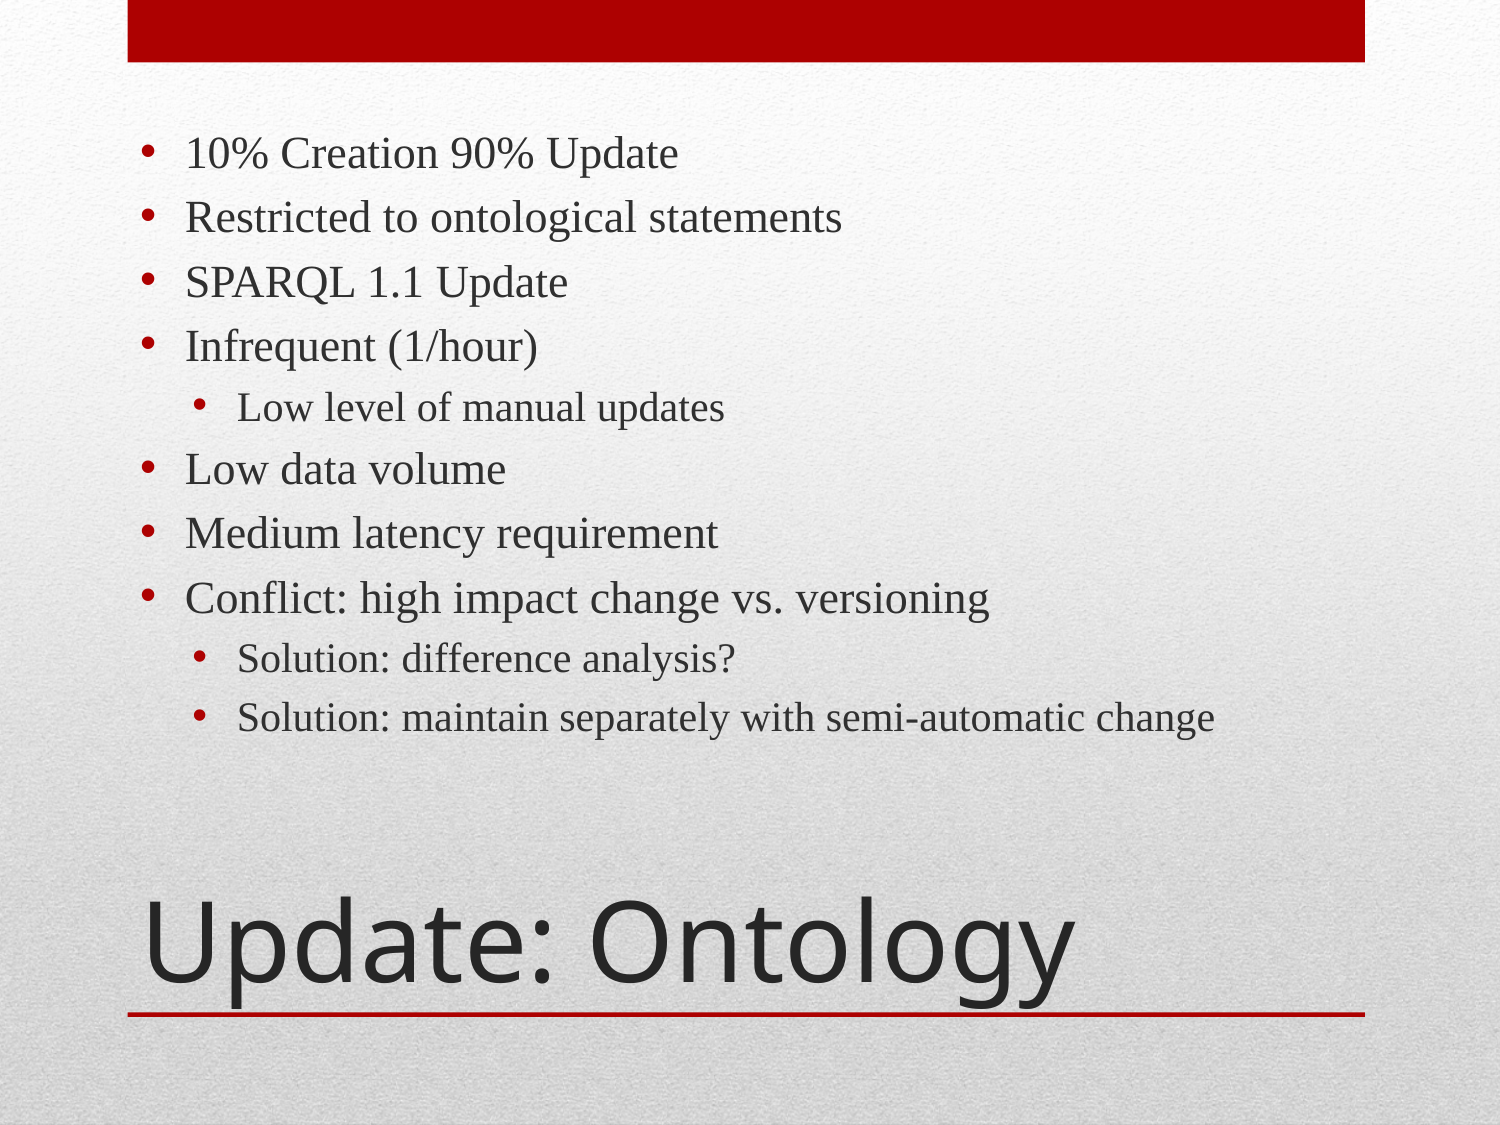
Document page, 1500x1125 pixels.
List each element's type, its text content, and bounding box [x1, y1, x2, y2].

title Update: Ontology [125, 750, 1238, 1013]
list 10% Creation 90% Update Restricted to ontological statements SPARQL 1.1 Update Infrequent (1/hour) Low level of manual updates Low data volume Medium latency requirement Conflict: high impact change vs. versioning Solution: difference analysis? Solution: maintain separately with semi-automatic change [125, 112, 1363, 750]
